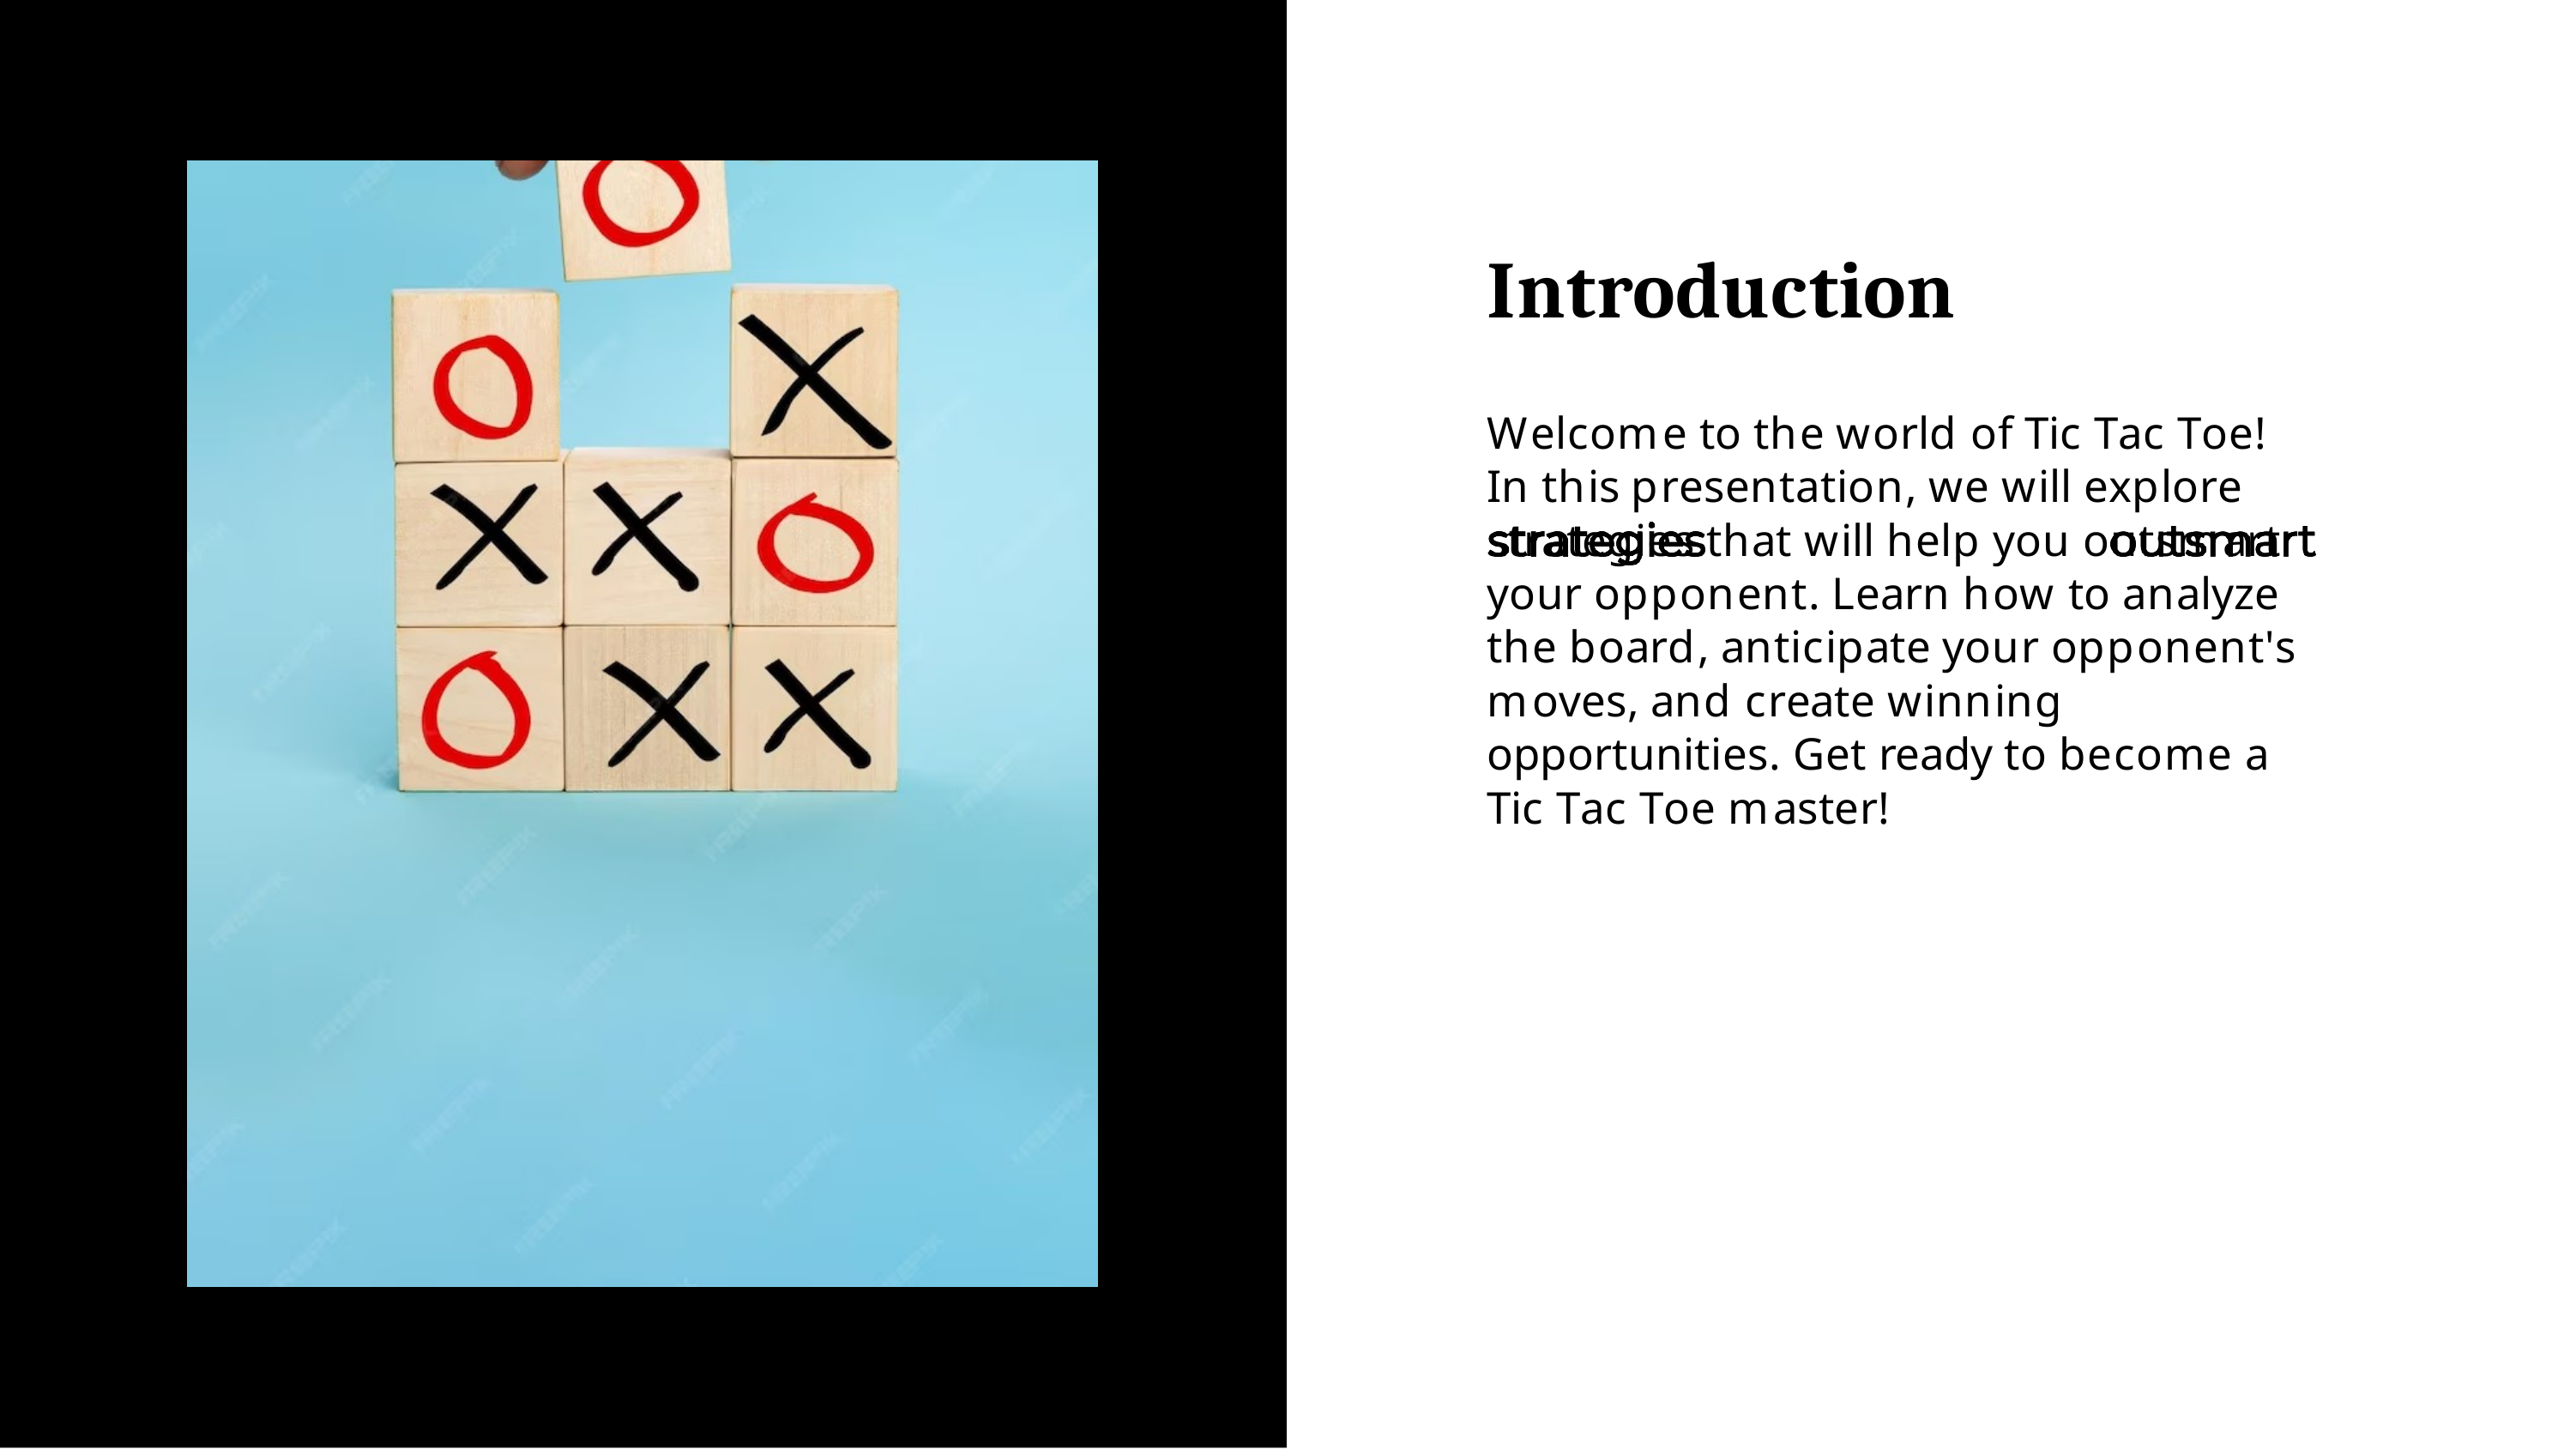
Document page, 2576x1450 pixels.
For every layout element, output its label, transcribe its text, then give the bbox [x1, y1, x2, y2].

picture [1487, 521, 1705, 566]
text_box Welcome to the world of Tic Tac Toe! In this presentation, we will explore strategies that will help you outsmart your opponent. Learn how to analyze the board, anticipate your opponent's moves, and create winning opportunities. Get ready to become a Tic Tac Toe master! [1485, 402, 2322, 833]
picture [187, 160, 1099, 1288]
picture [2109, 526, 2316, 557]
title Introduction [1485, 235, 1964, 402]
